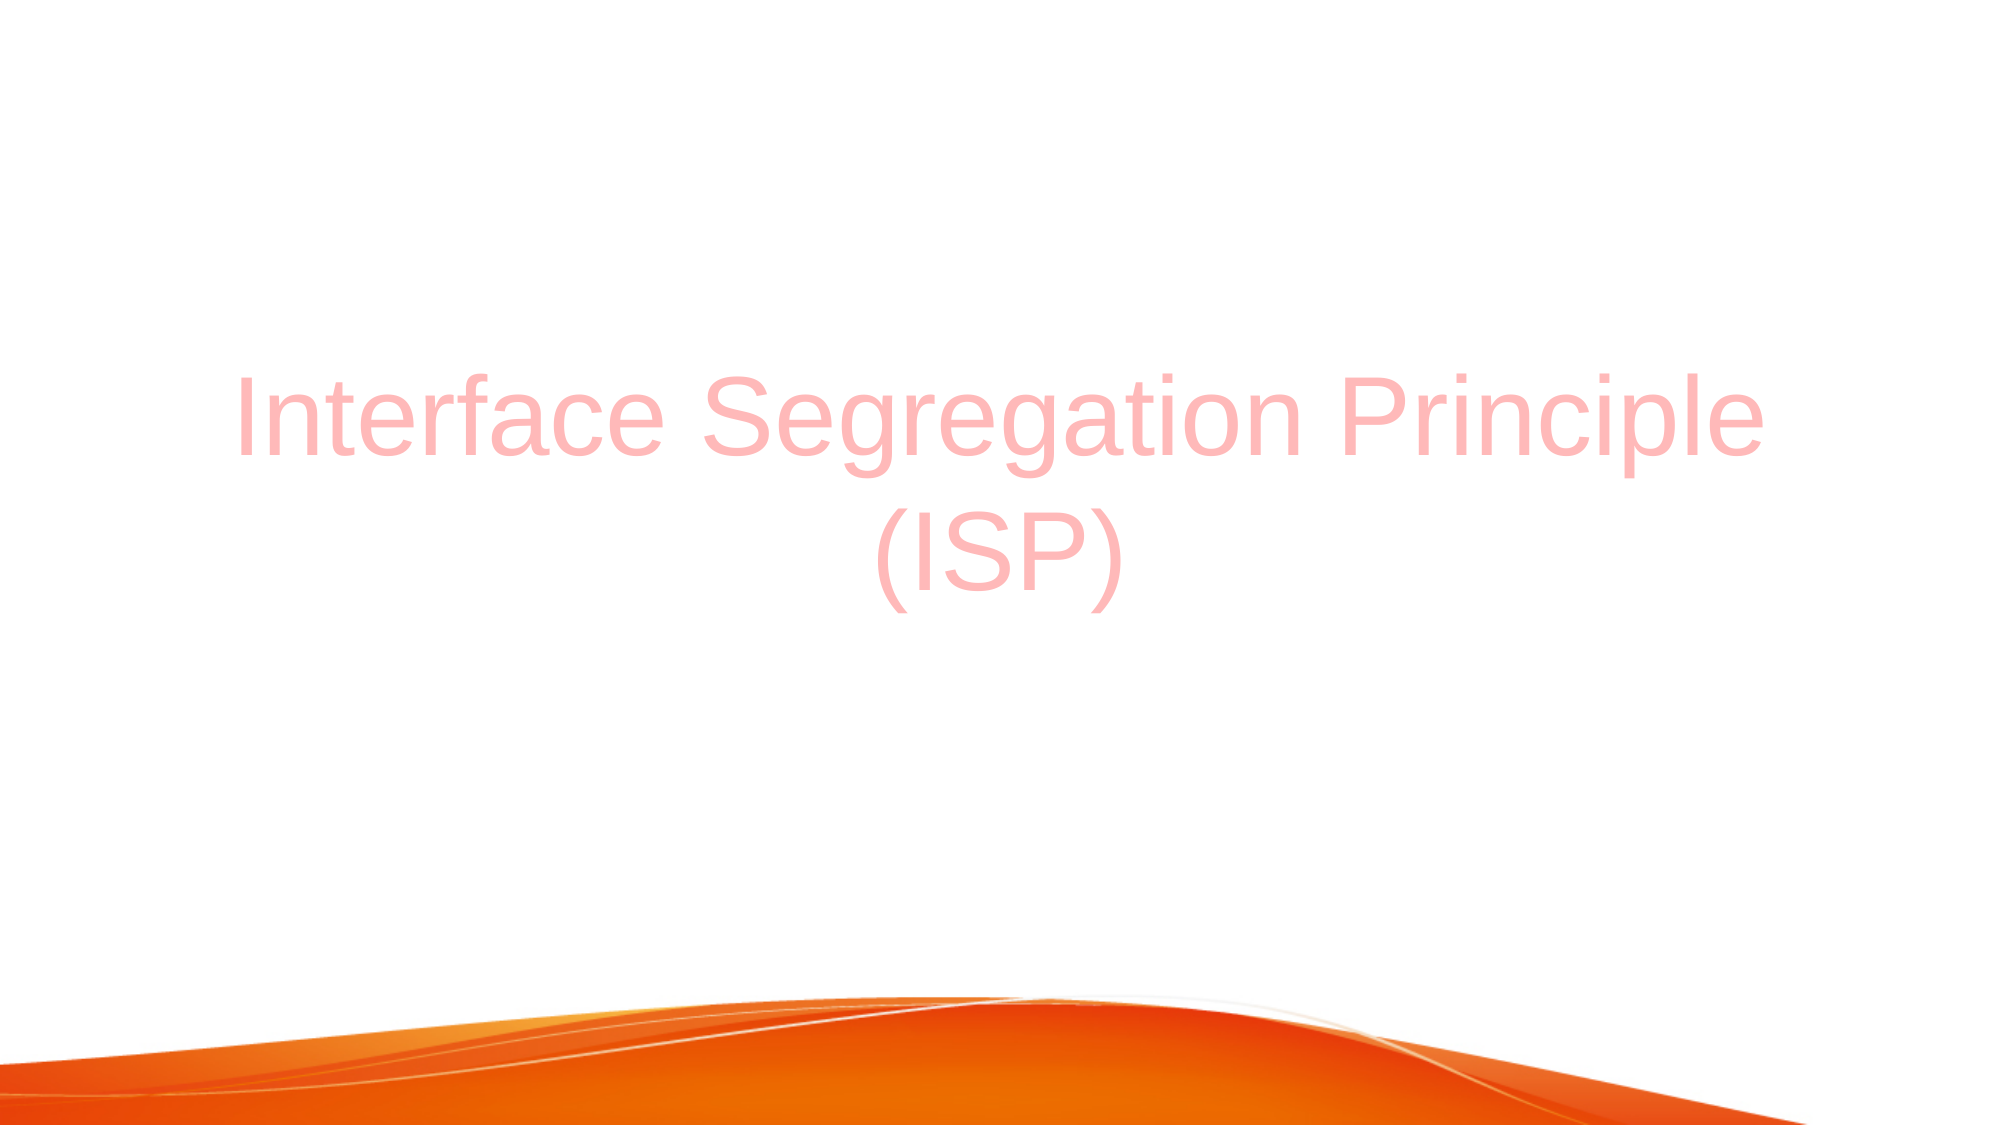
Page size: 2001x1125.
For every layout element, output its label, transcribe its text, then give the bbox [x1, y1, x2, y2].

picture [0, 0, 2000, 1125]
title Interface Segregation Principle (ISP) [99, 401, 1901, 691]
